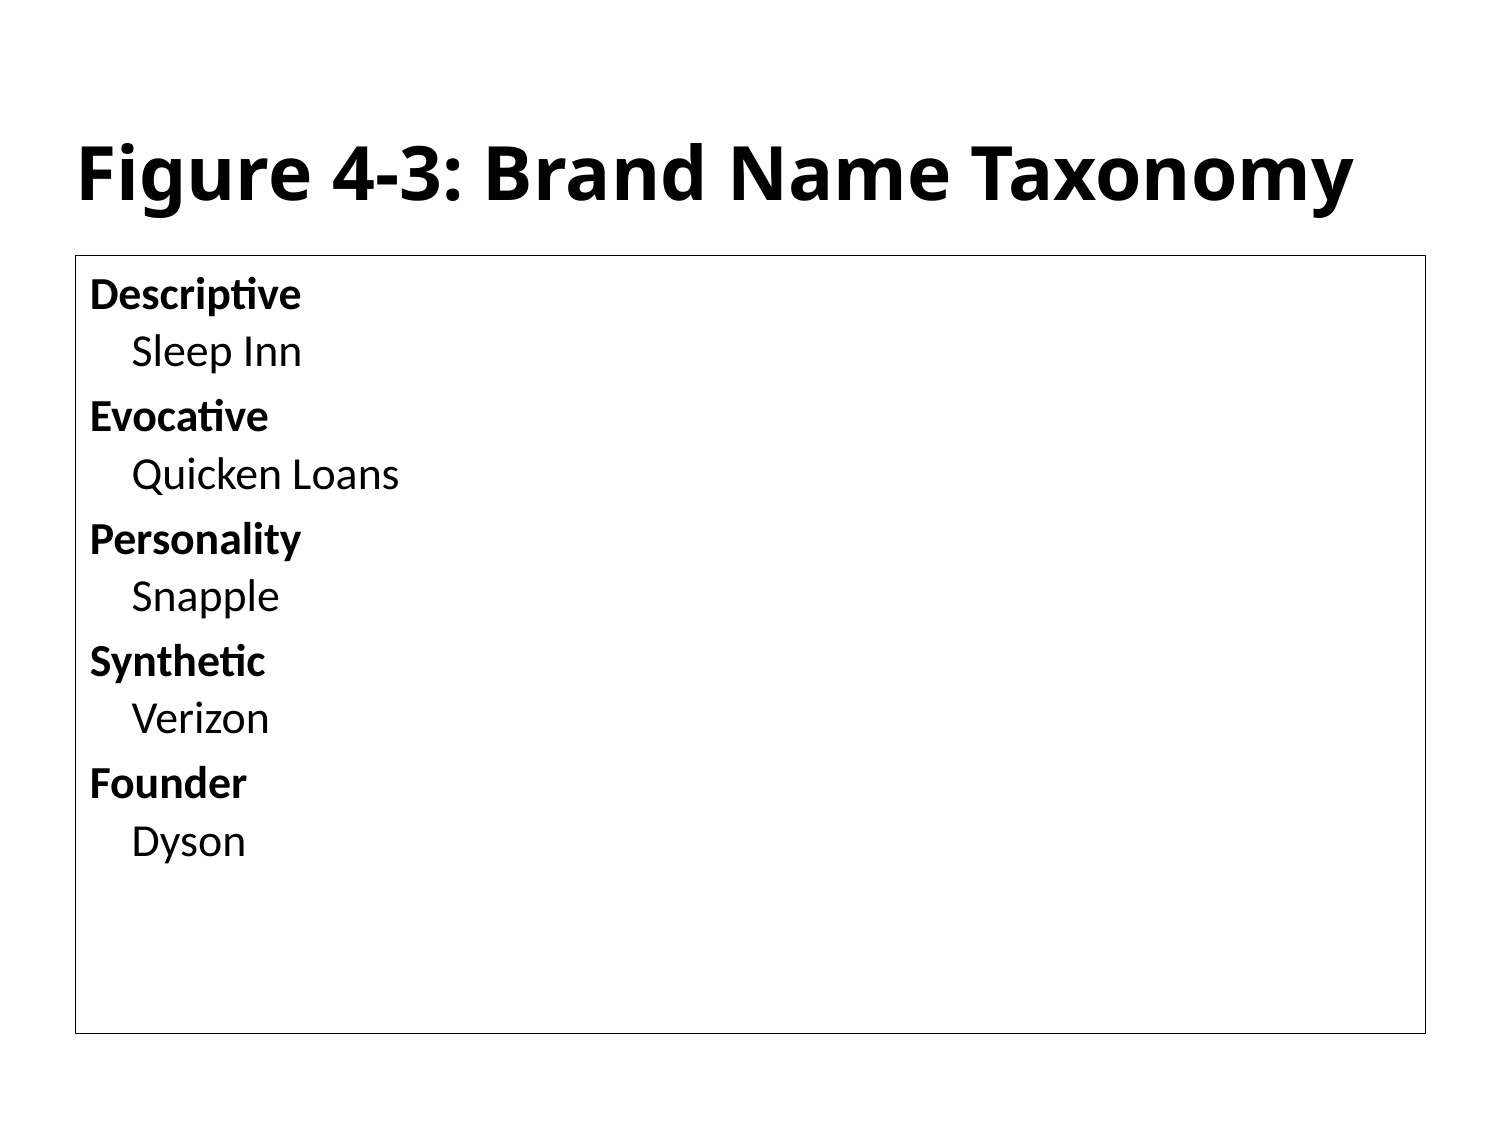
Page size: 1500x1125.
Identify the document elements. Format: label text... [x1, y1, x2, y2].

title Figure 4-3: Brand Name Taxonomy [75, 35, 1425, 216]
list Descriptive Sleep Inn Evocative Quicken Loans Personality Snapple Synthetic Verizon Founder Dyson [75, 255, 1425, 1033]
